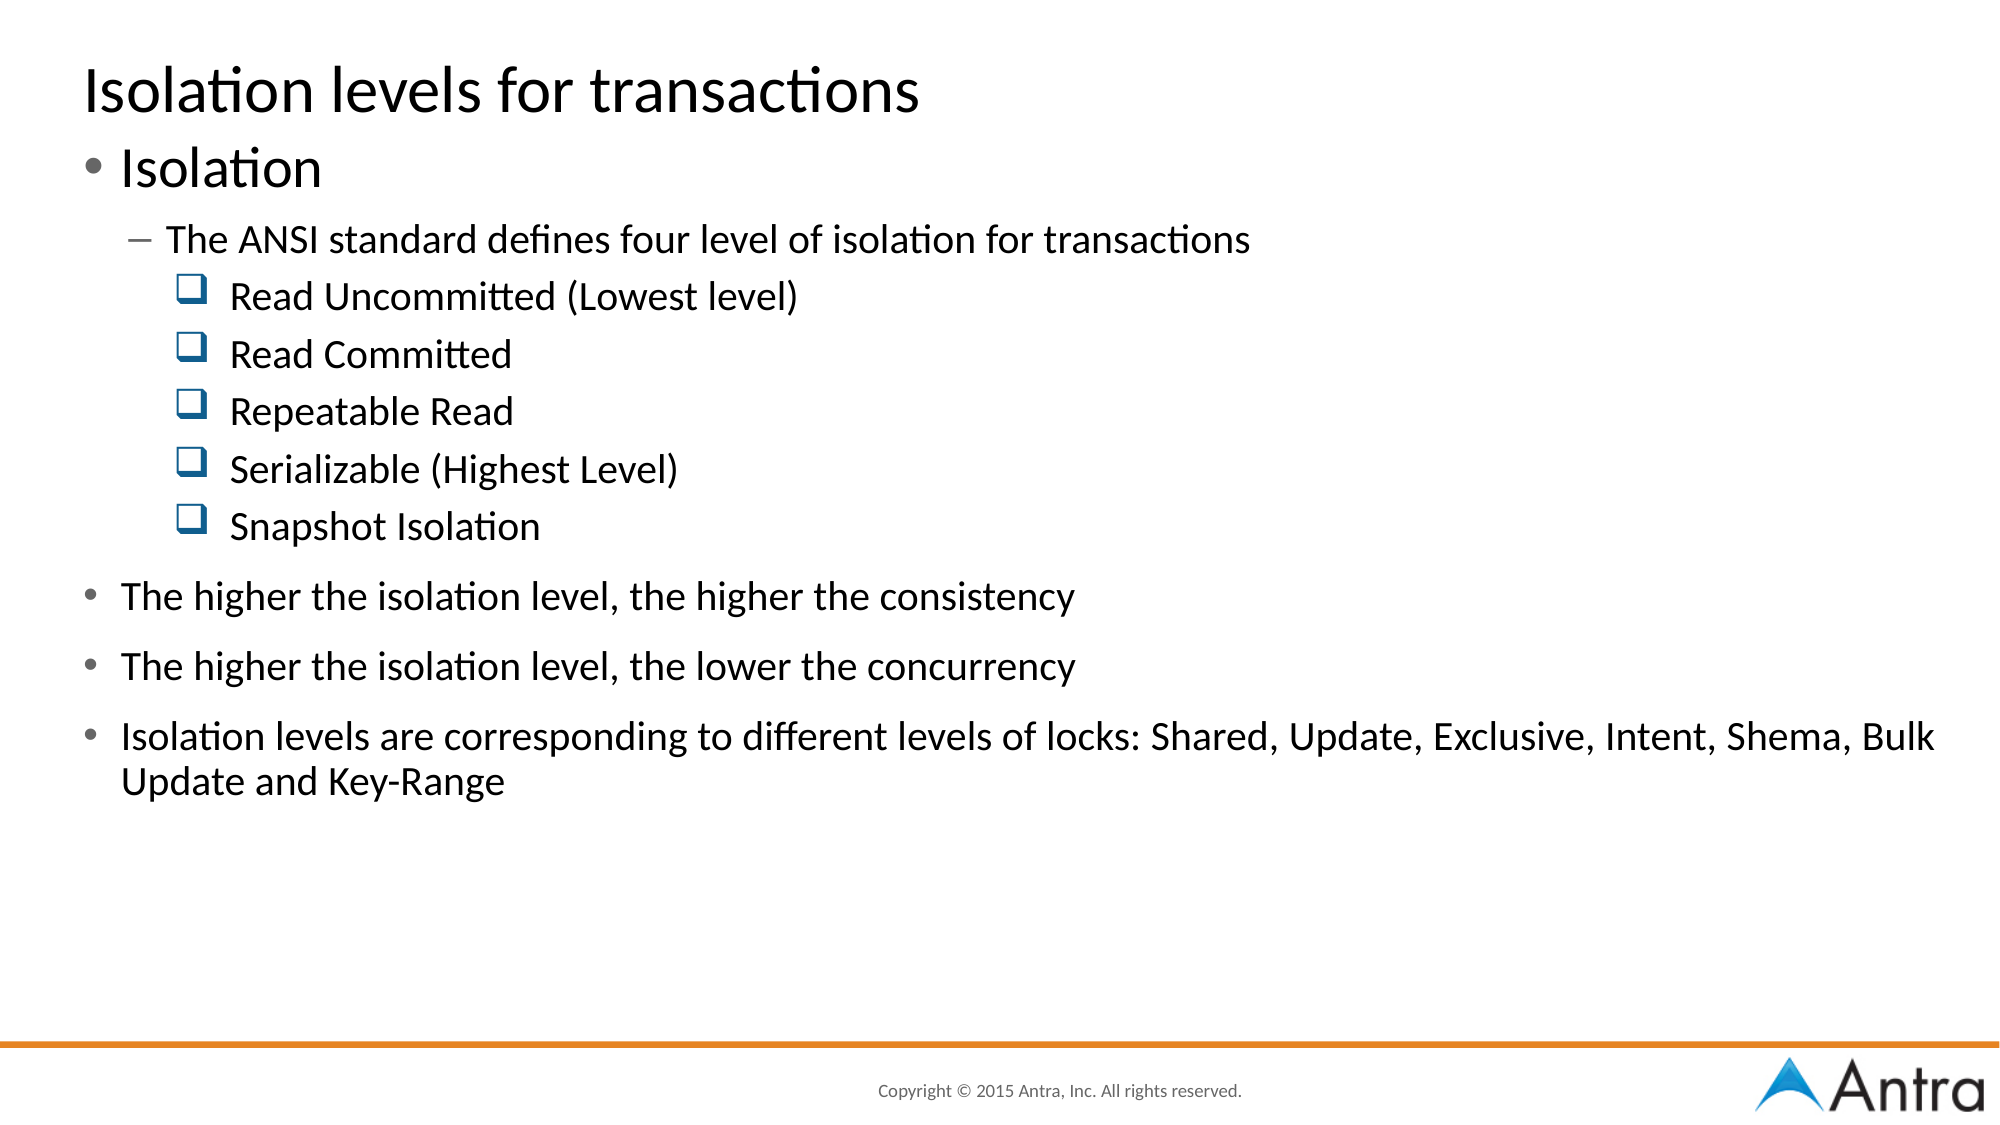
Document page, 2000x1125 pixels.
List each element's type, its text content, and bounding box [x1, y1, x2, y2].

picture [1744, 1048, 1994, 1122]
list Isolation The ANSI standard defines four level of isolation for transactions Read Uncommitted (Lowest level) Read Committed Repeatable Read Serializable (Highest Level) Snapshot Isolation The higher the isolation level, the higher the consistency The higher the isolation level, the lower the concurrency Isolation levels are corresponding to different levels of locks: Shared, Update, Exclusive, Intent, Shema, Bulk Update and Key-Range [83, 137, 1960, 1077]
title Isolation levels for transactions [83, 37, 1958, 126]
